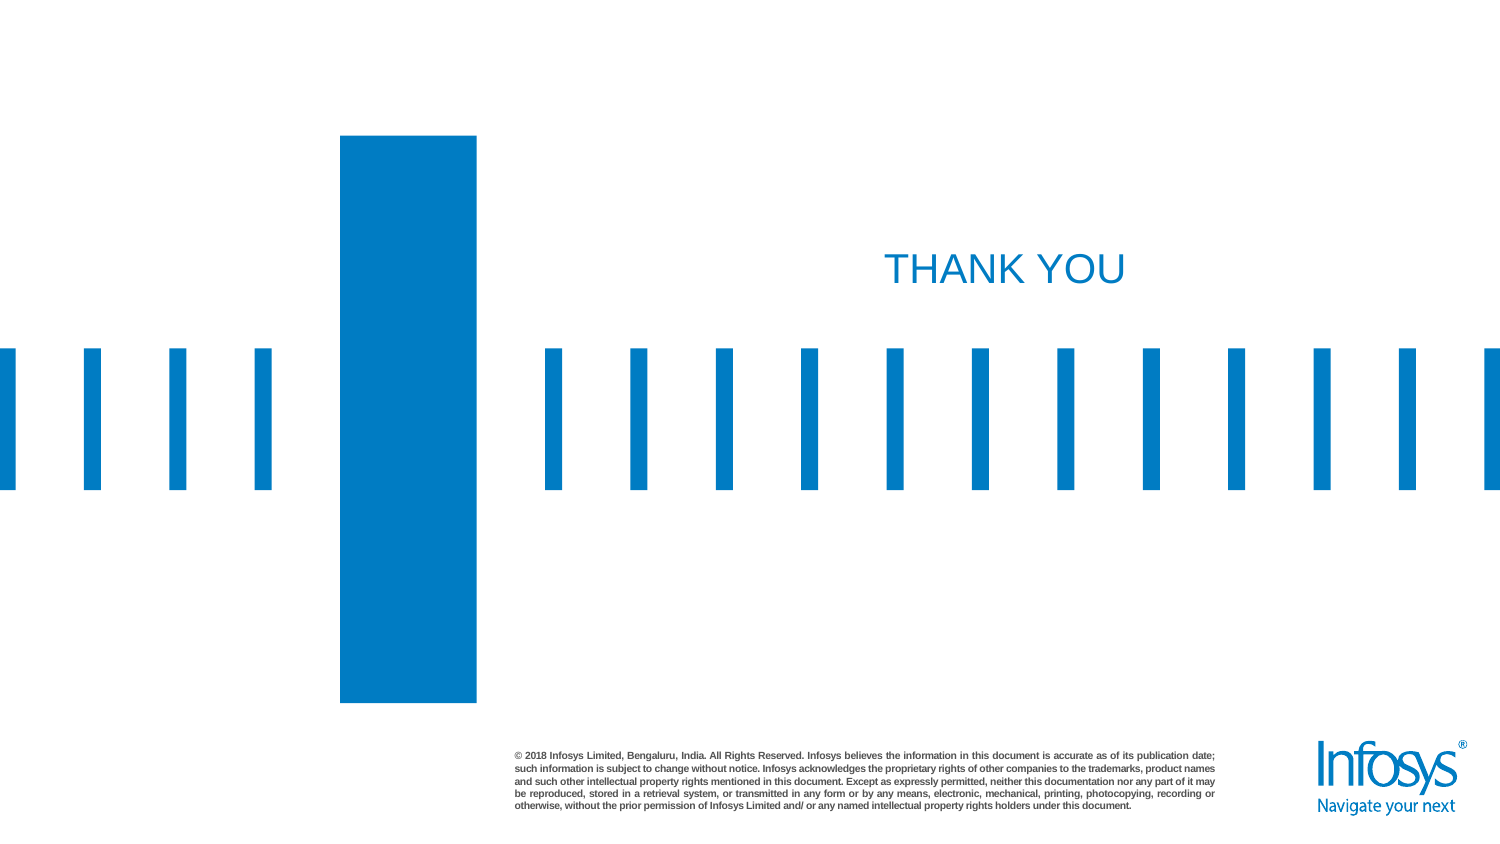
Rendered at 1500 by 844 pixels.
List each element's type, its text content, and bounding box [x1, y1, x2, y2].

title THANK YOU [869, 211, 1390, 323]
